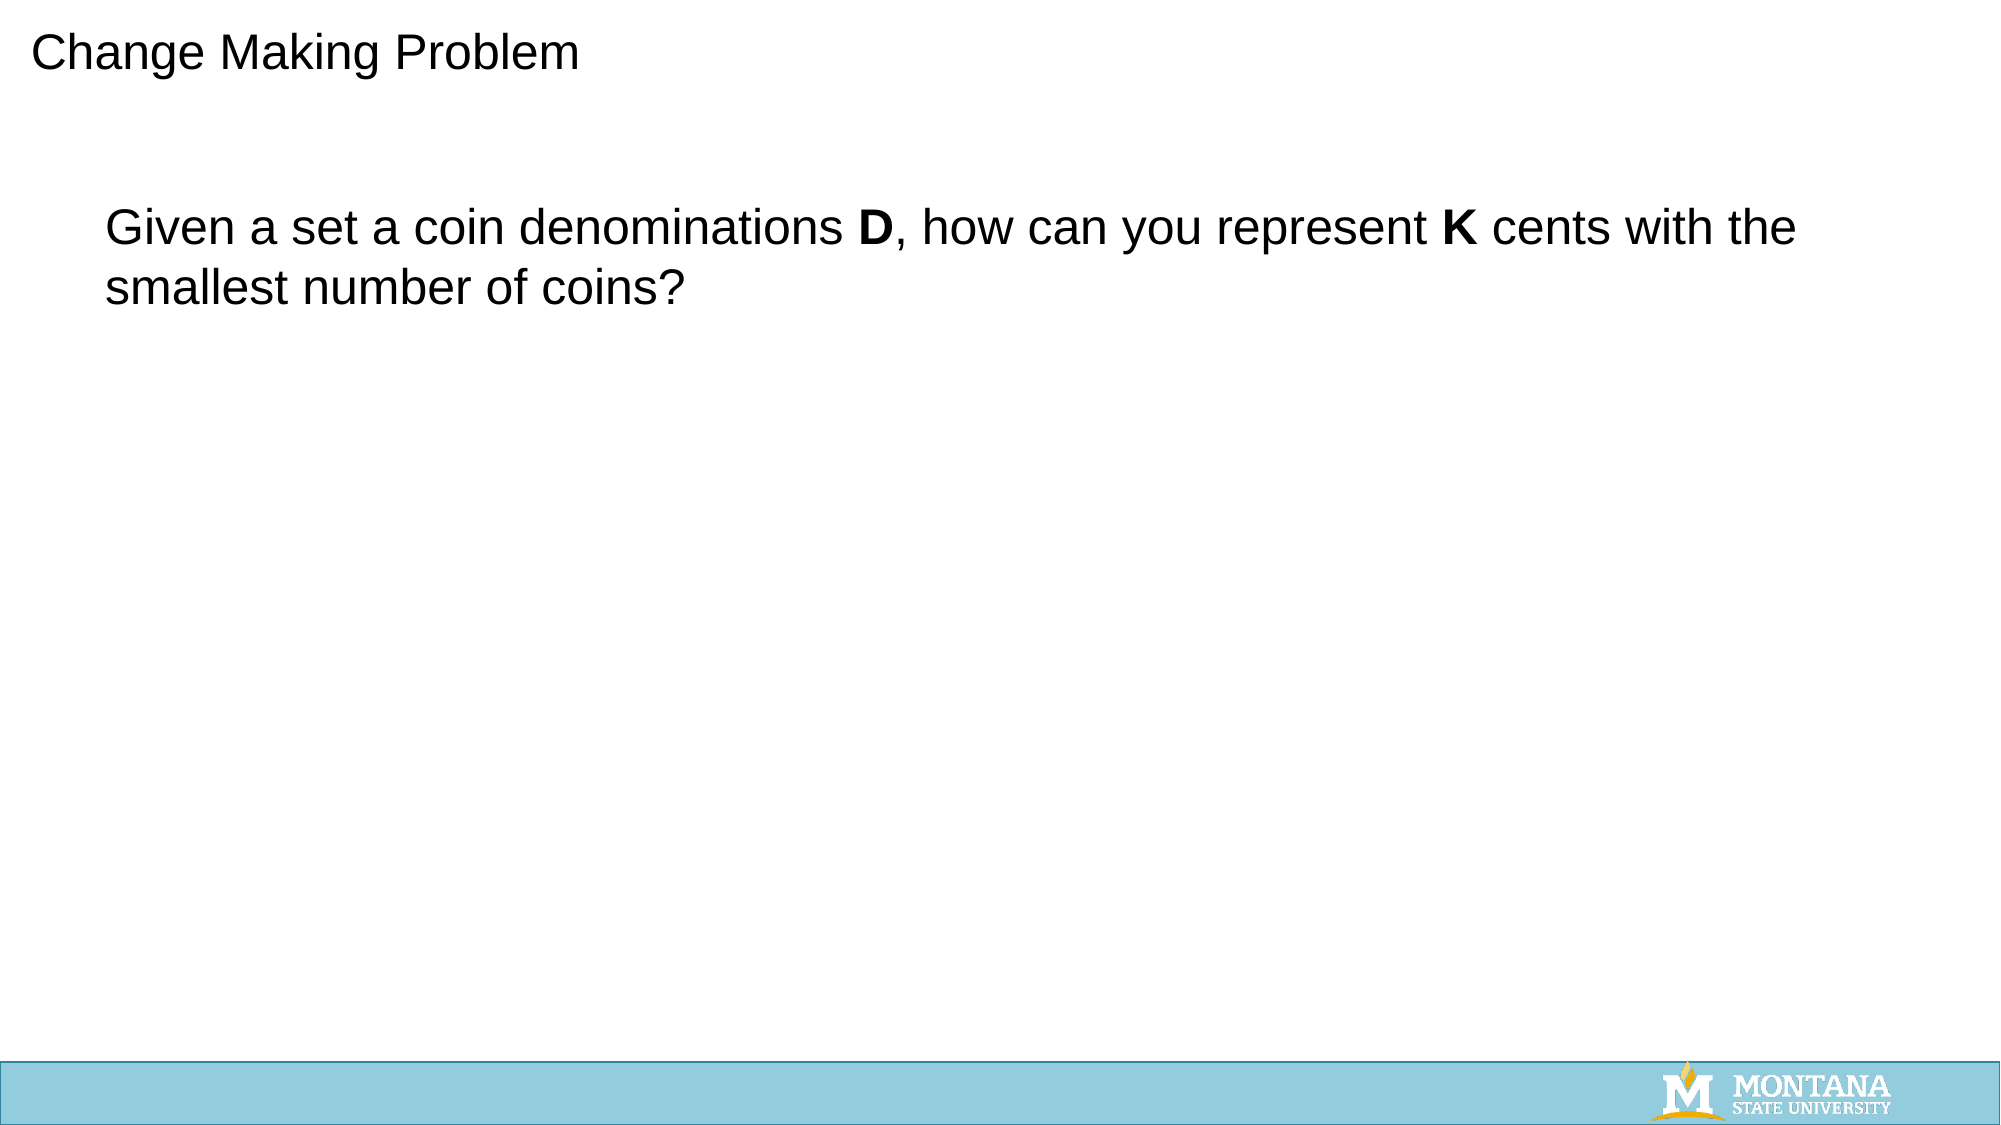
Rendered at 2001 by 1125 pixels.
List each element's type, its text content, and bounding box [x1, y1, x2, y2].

text_box Change Making Problem [16, 12, 596, 88]
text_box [1892, 1060, 2000, 1125]
picture [1649, 1060, 1892, 1122]
text_box Given a set a coin denominations D, how can you represent K cents with the smallest number of coins? [90, 187, 1891, 323]
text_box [0, 1060, 1647, 1125]
